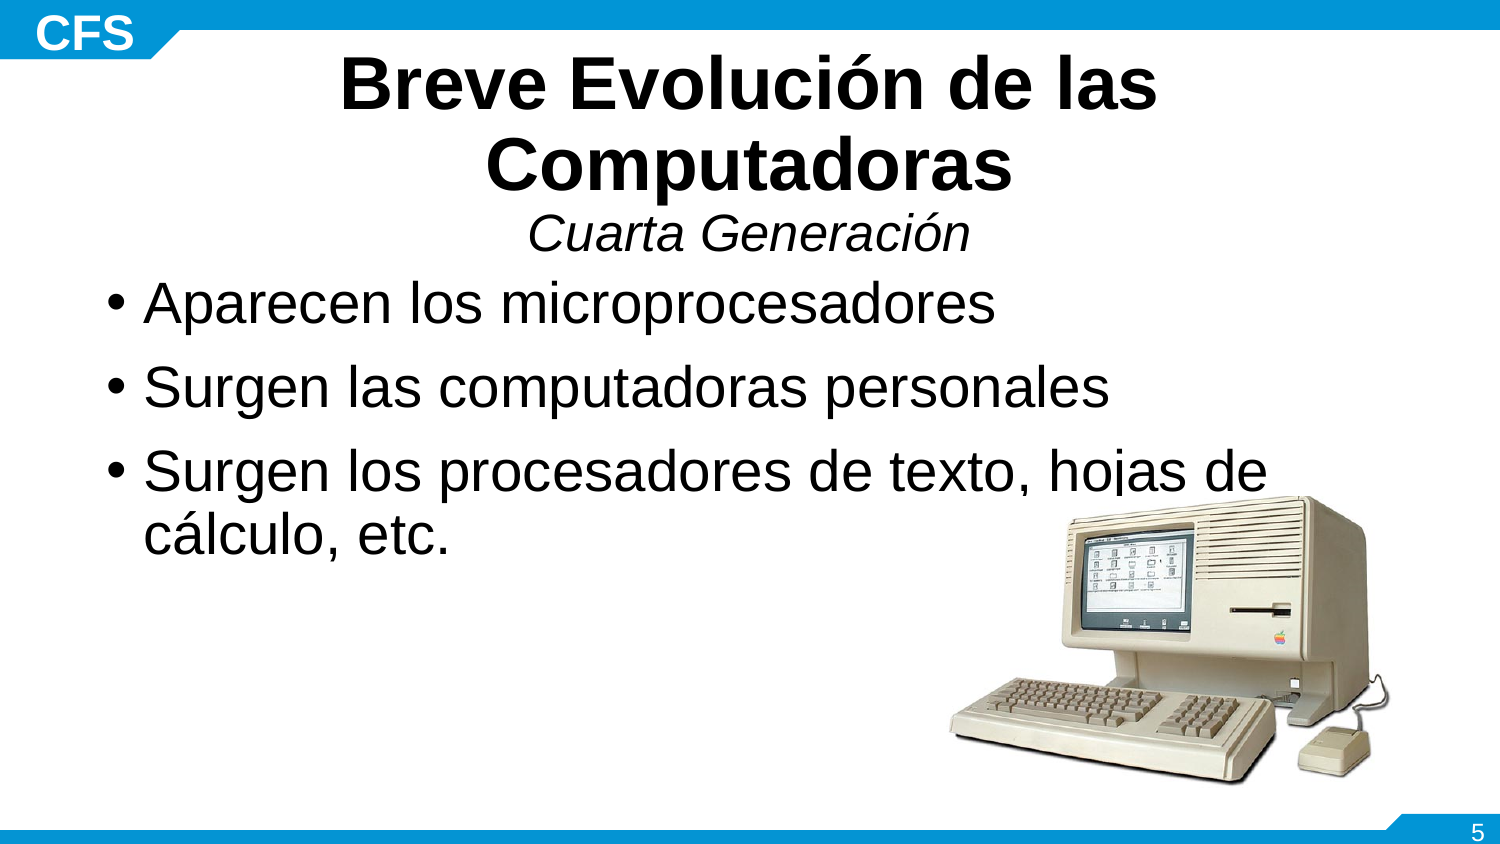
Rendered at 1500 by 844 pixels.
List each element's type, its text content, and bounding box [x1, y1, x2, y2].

list Aparecen los microprocesadores Surgen las computadoras personales Surgen los procesadores de texto, hojas de cálculo, etc. [90, 196, 1385, 809]
picture [945, 496, 1416, 790]
title Breve Evolución de las Computadoras Cuarta Generación [103, 33, 1397, 185]
slide_number ‹#› [1408, 808, 1500, 844]
